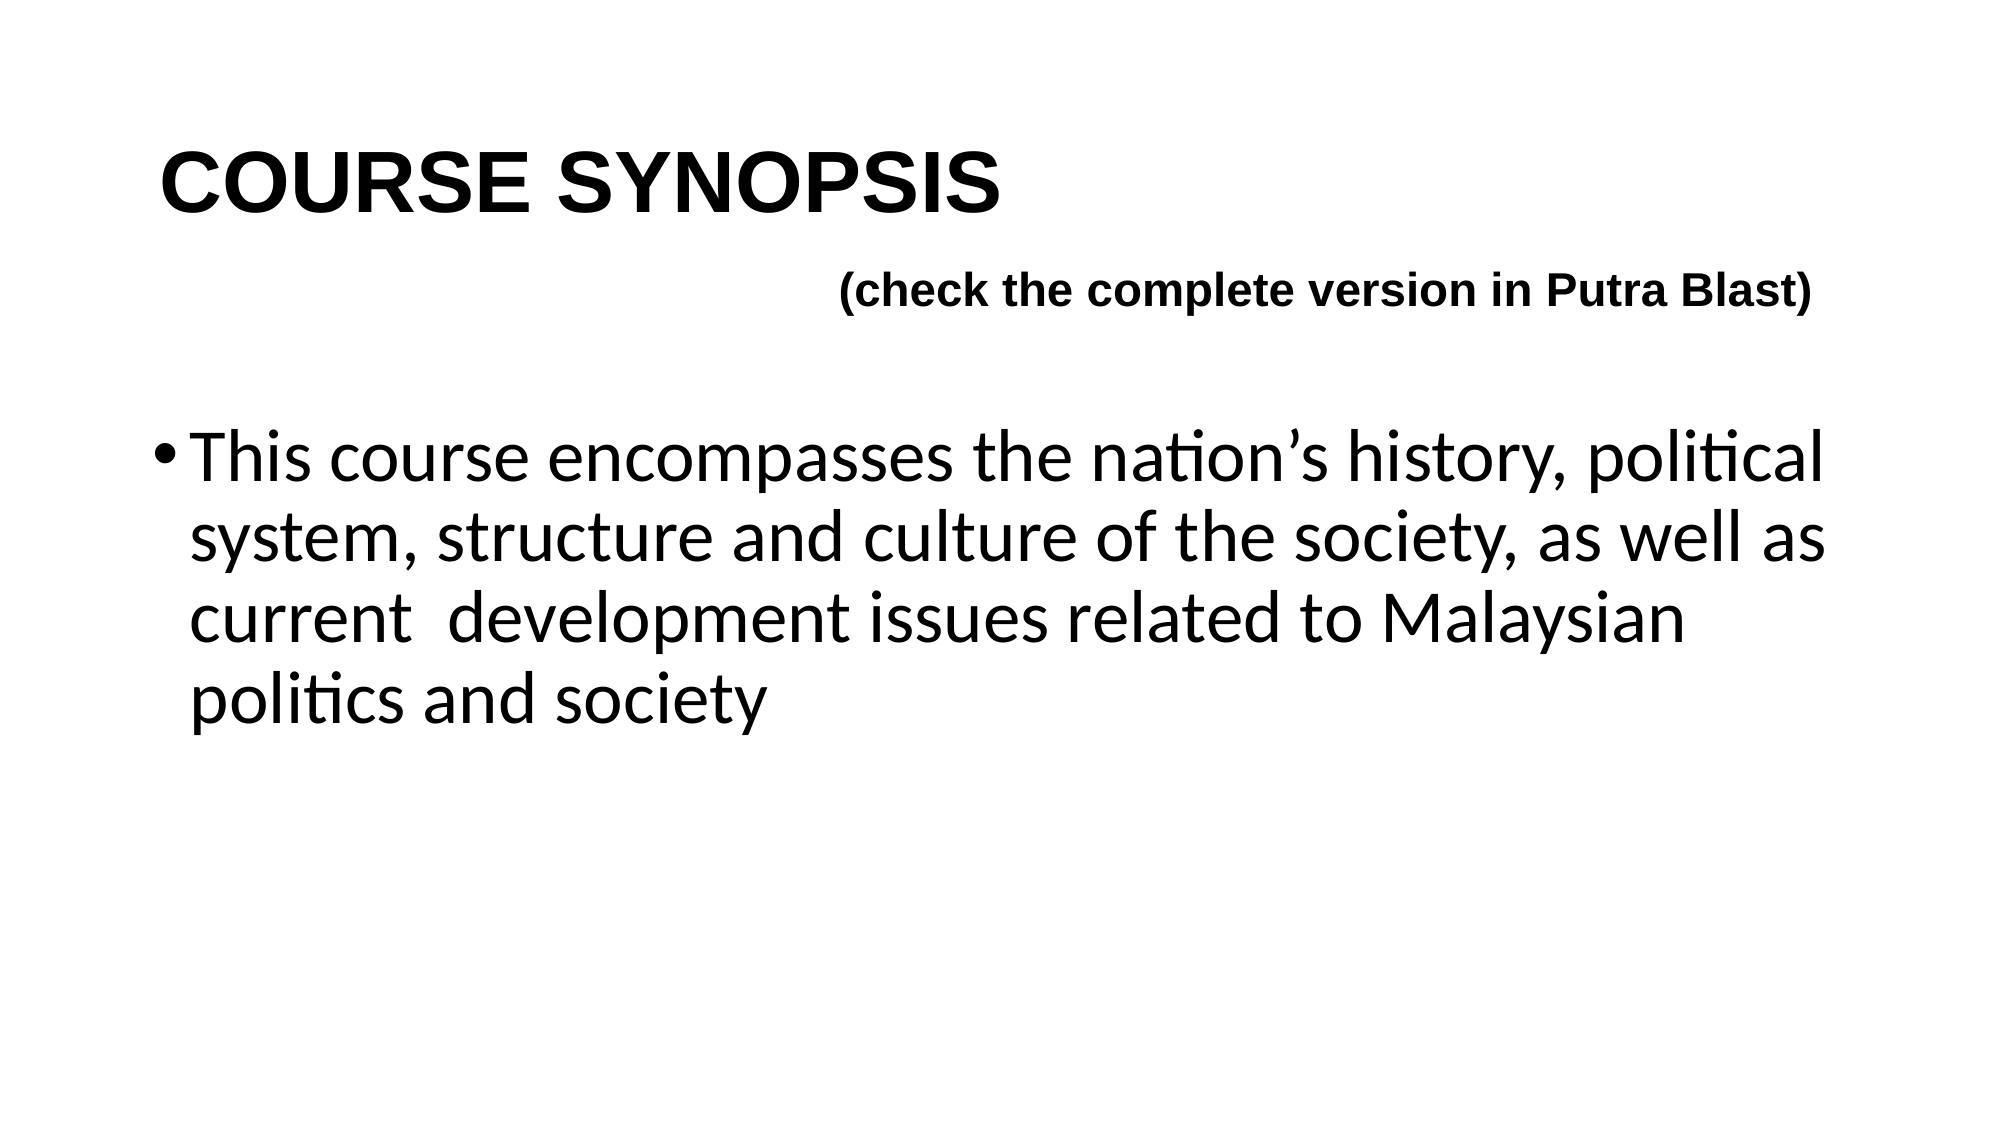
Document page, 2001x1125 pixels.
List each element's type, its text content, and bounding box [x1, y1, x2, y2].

list This course encompasses the nation’s history, political system, structure and culture of the society, as well as current development issues related to Malaysian politics and society [137, 408, 1863, 1014]
title COURSE SYNOPSIS (check the complete version in Putra Blast) [144, 122, 1870, 340]
